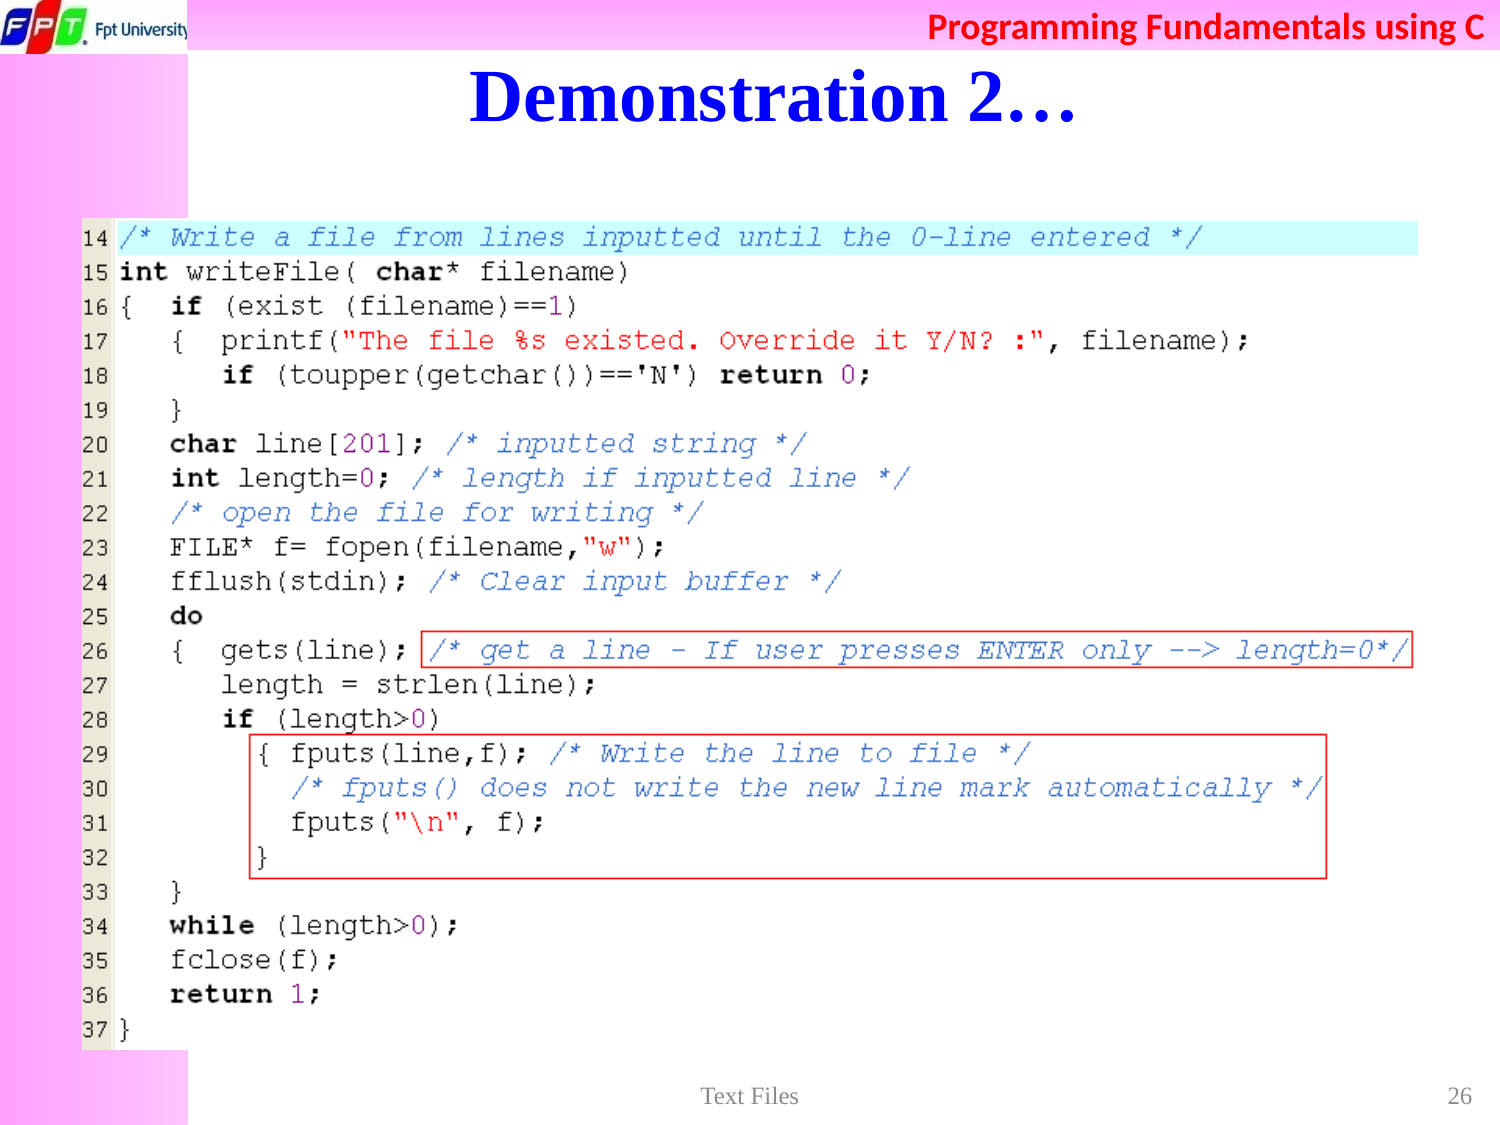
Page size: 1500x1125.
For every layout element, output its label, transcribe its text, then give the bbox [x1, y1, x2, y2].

picture [81, 218, 1419, 1051]
title Demonstration 2… [125, 45, 1425, 138]
slide_number 26 [1137, 1074, 1488, 1116]
picture [0, 0, 188, 54]
footer Text Files [512, 1074, 988, 1116]
